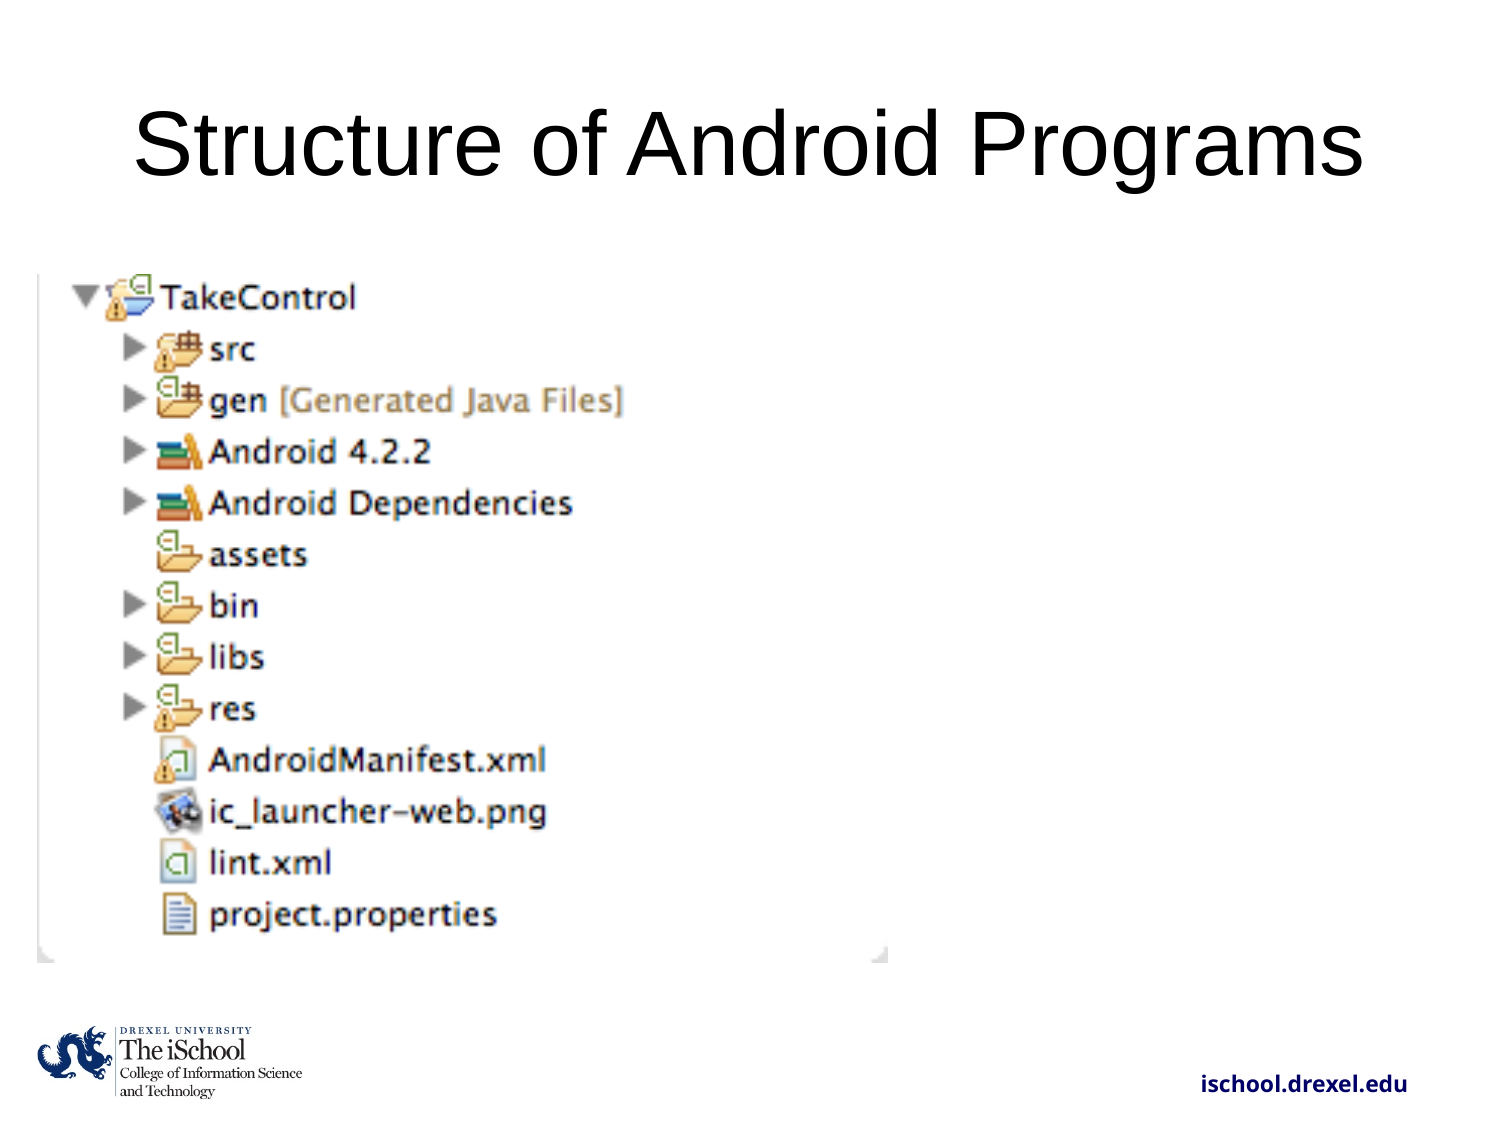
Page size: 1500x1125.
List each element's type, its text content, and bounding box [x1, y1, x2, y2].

picture [37, 1026, 302, 1099]
picture [37, 274, 888, 963]
title Structure of Android Programs [74, 44, 1426, 233]
